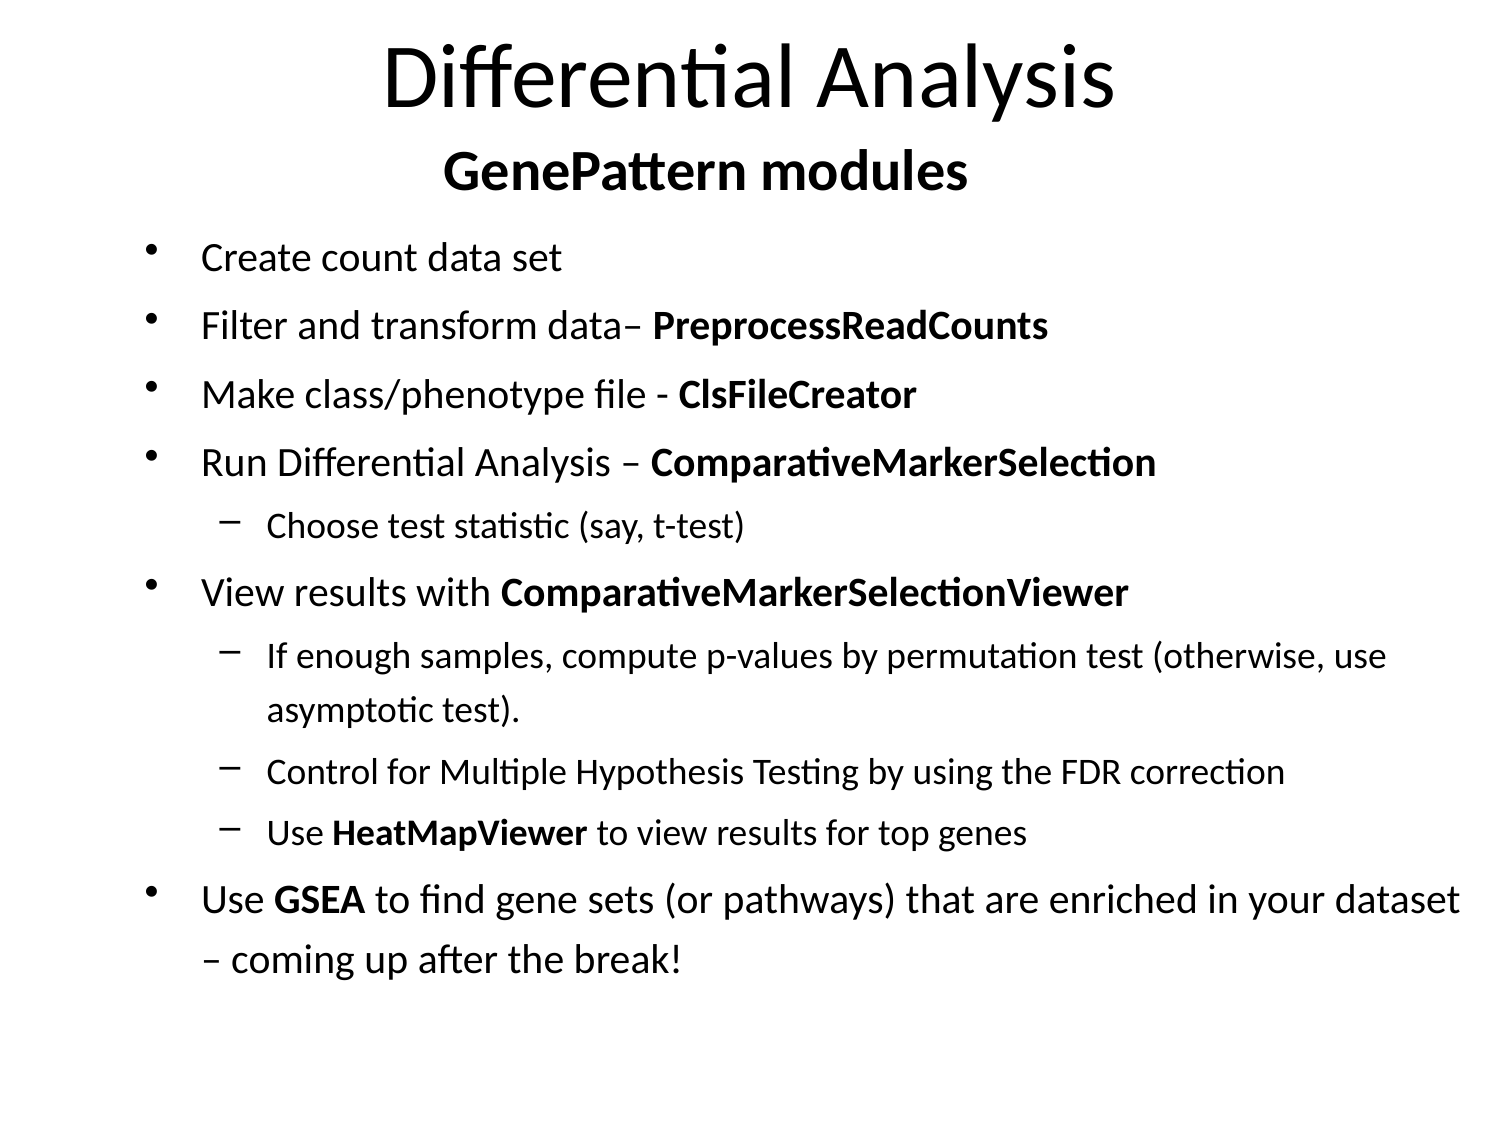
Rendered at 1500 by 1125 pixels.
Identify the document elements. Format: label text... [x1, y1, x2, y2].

list Create count data set Filter and transform data– PreprocessReadCounts Make class/phenotype file - ClsFileCreator Run Differential Analysis – ComparativeMarkerSelection Choose test statistic (say, t-test) View results with ComparativeMarkerSelectionViewer If enough samples, compute p-values by permutation test (otherwise, use asymptotic test). Control for Multiple Hypothesis Testing by using the FDR correction Use HeatMapViewer to view results for top genes Use GSEA to find gene sets (or pathways) that are enriched in your dataset – coming up after the break! [129, 212, 1500, 1088]
title Differential Analysis [0, 17, 1500, 125]
text_box GenePattern modules [337, 125, 1075, 210]
